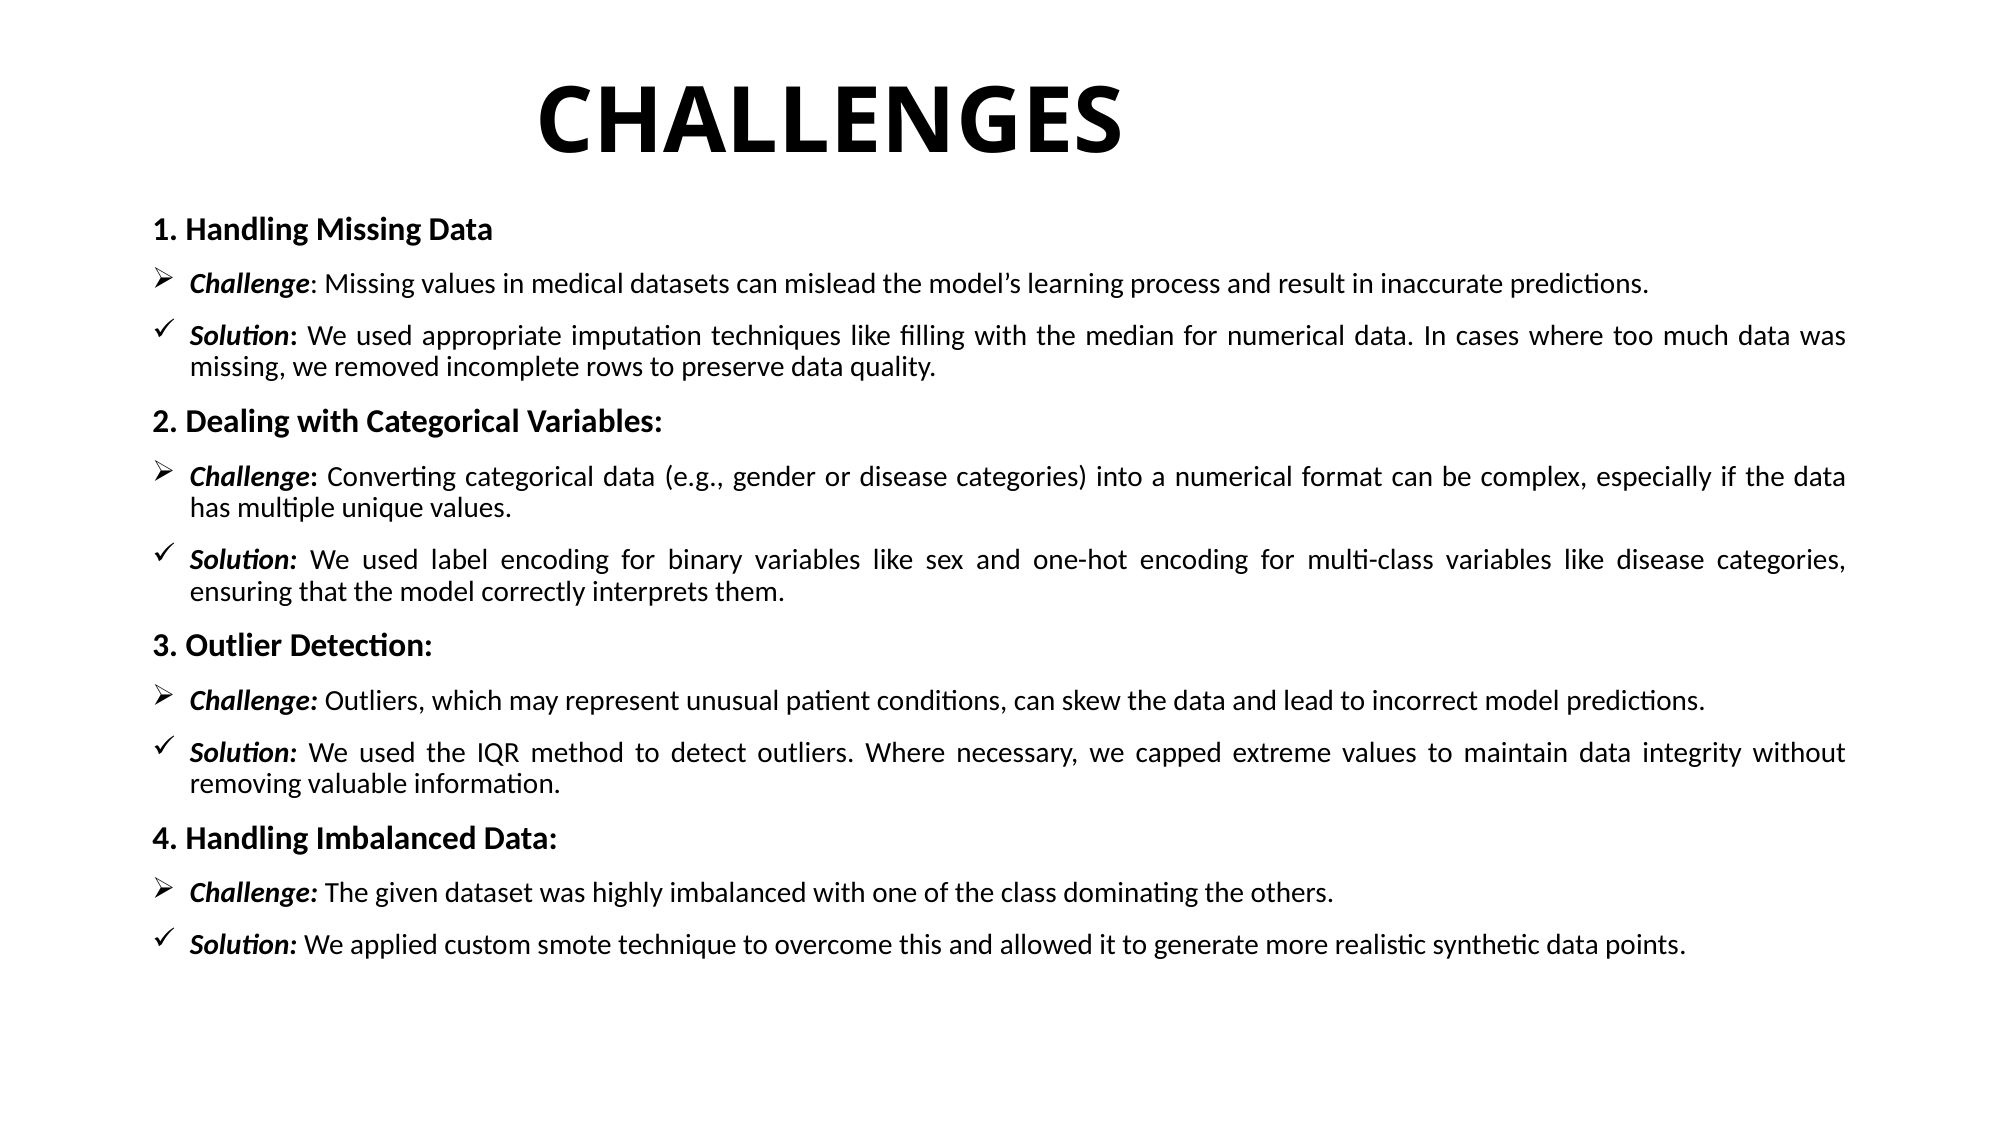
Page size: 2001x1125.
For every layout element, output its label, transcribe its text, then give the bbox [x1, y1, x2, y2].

list 1. Handling Missing Data Challenge: Missing values in medical datasets can mislead the model’s learning process and result in inaccurate predictions. Solution: We used appropriate imputation techniques like filling with the median for numerical data. In cases where too much data was missing, we removed incomplete rows to preserve data quality. 2. Dealing with Categorical Variables: Challenge: Converting categorical data (e.g., gender or disease categories) into a numerical format can be complex, especially if the data has multiple unique values. Solution: We used label encoding for binary variables like sex and one-hot encoding for multi-class variables like disease categories, ensuring that the model correctly interprets them. 3. Outlier Detection: Challenge: Outliers, which may represent unusual patient conditions, can skew the data and lead to incorrect model predictions. Solution: We used the IQR method to detect outliers. Where necessary, we capped extreme values to maintain data integrity without removing valuable information. 4. Handling Imbalanced Data: Challenge: The given dataset was highly imbalanced with one of the class dominating the others. Solution: We applied custom smote technique to overcome this and allowed it to generate more realistic synthetic data points. [137, 203, 1863, 1033]
title CHALLENGES [520, 14, 1318, 203]
